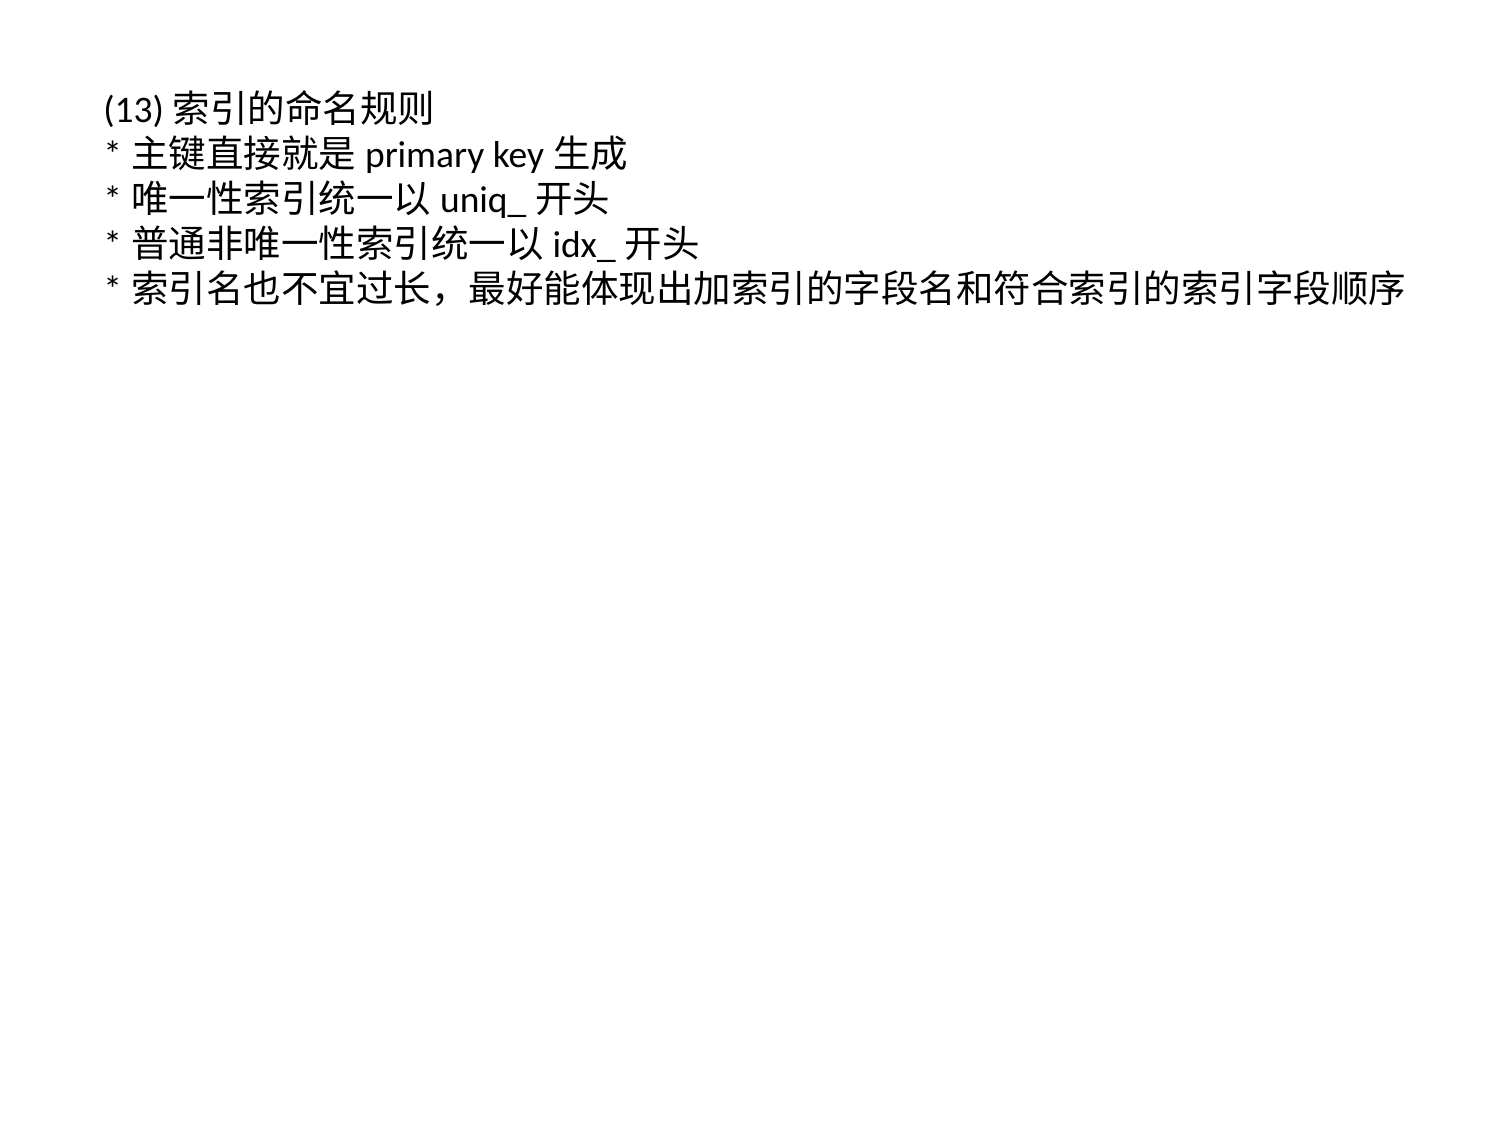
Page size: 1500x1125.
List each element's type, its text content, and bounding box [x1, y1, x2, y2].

text_box (13)索引的命名规则 *主键直接就是primary key生成 *唯一性索引统一以uniq_开头 *普通非唯一性索引统一以idx_开头 *索引名也不宜过长，最好能体现出加索引的字段名和符合索引的索引字段顺序 [88, 78, 1424, 363]
